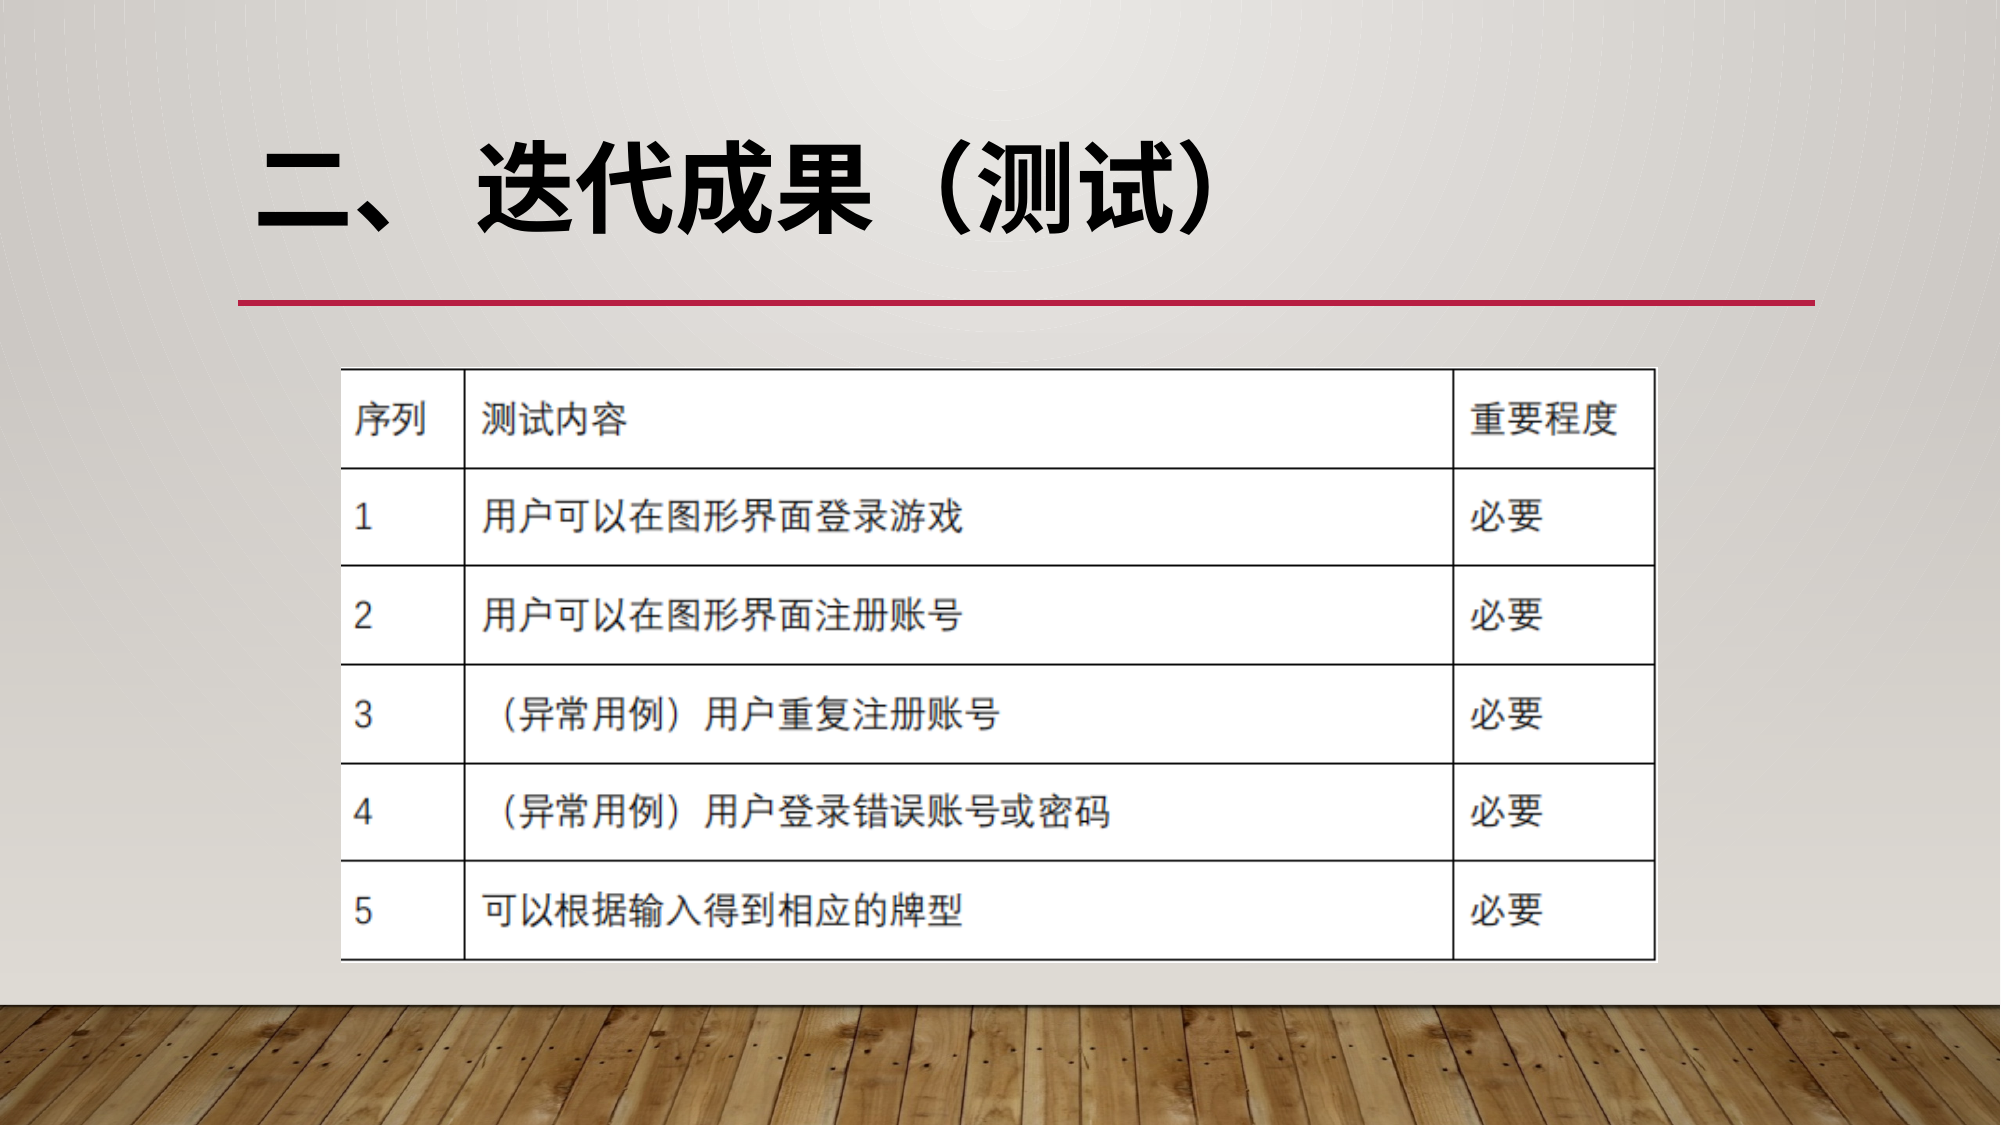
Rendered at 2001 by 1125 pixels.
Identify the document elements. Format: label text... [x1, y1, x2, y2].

title 二、 迭代成果（测试） [238, 131, 1814, 305]
picture [0, 1005, 2000, 1125]
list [341, 367, 1659, 963]
